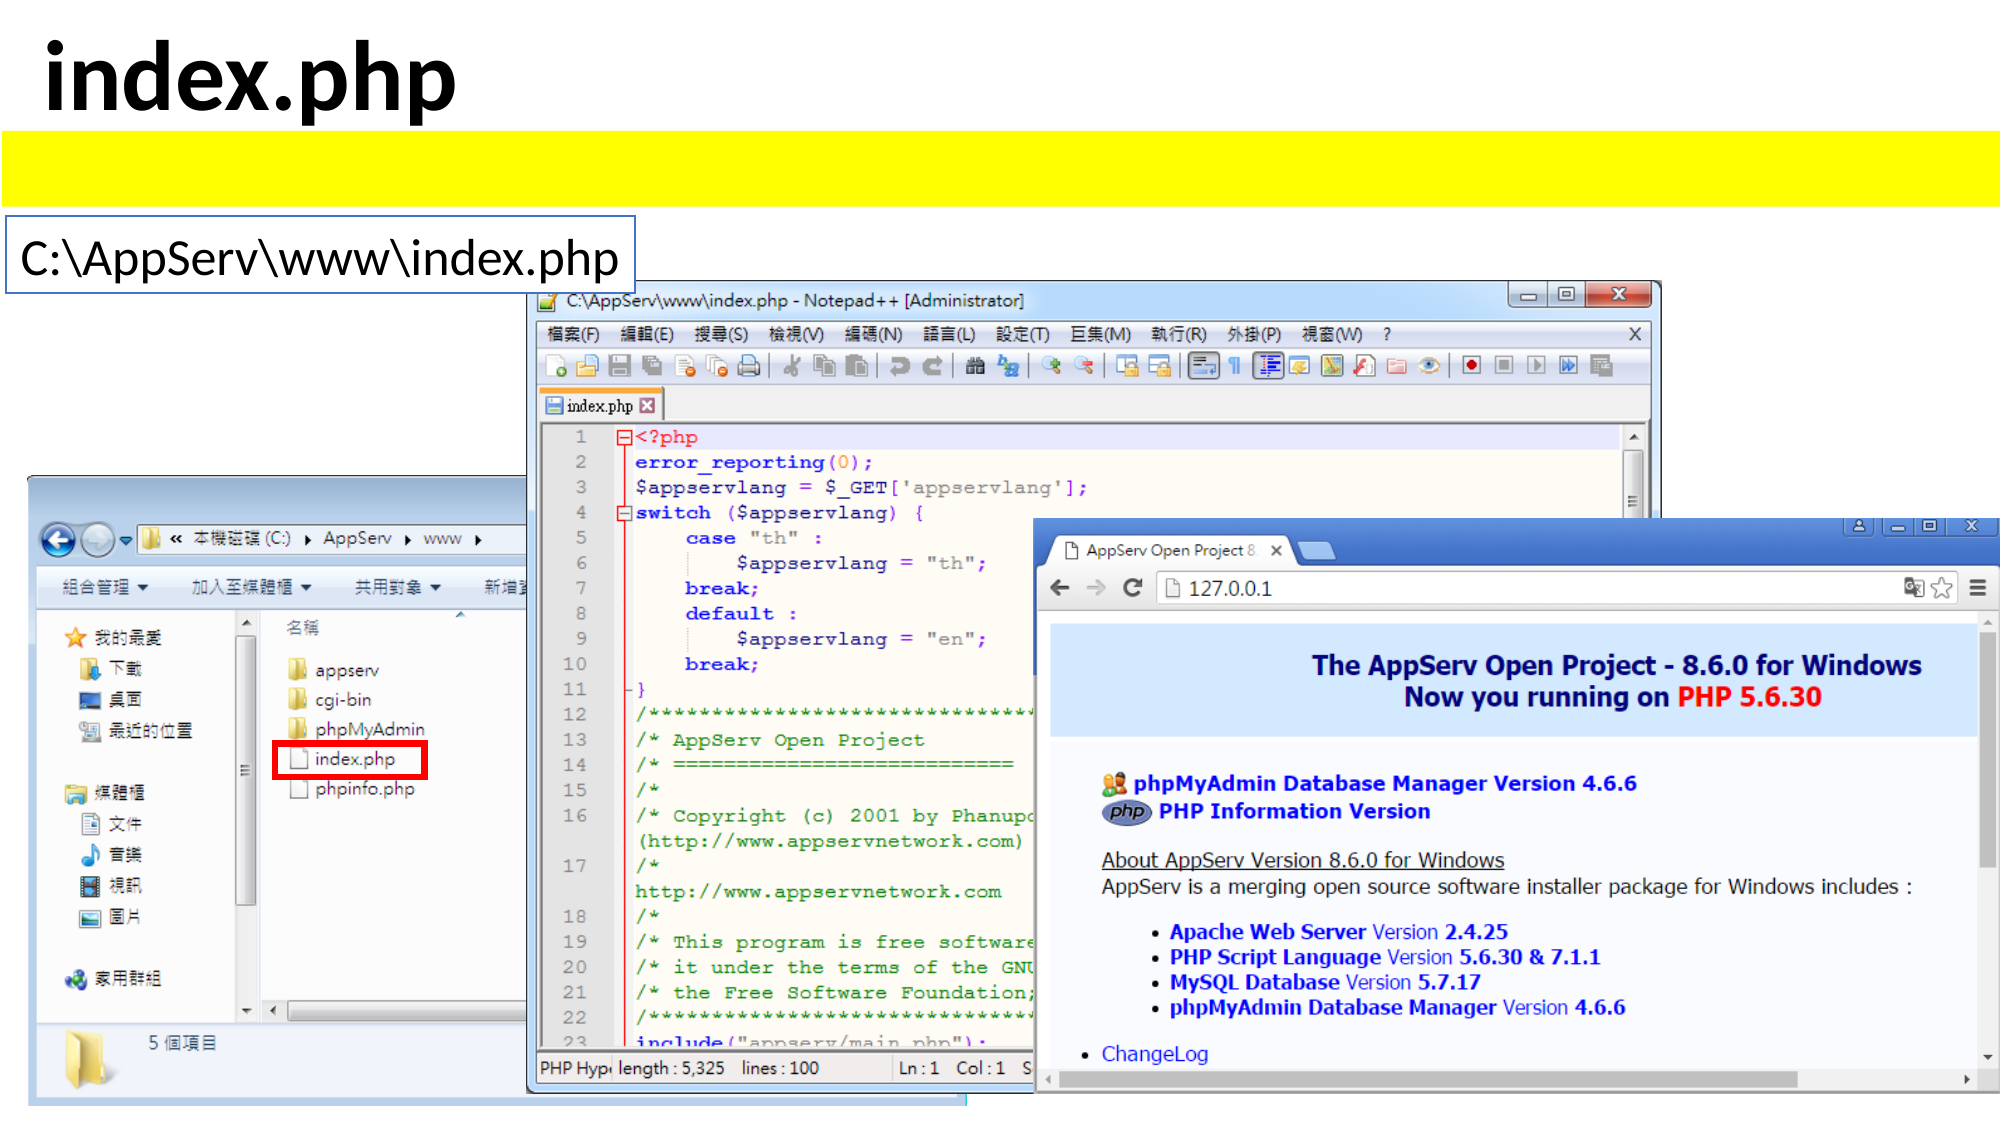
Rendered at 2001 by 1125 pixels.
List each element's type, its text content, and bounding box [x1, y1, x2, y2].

picture [27, 280, 2000, 1106]
text_box index.php [29, 2, 474, 138]
text_box [1, 130, 2000, 207]
text_box C:\AppServ\www\index.php [5, 215, 636, 294]
